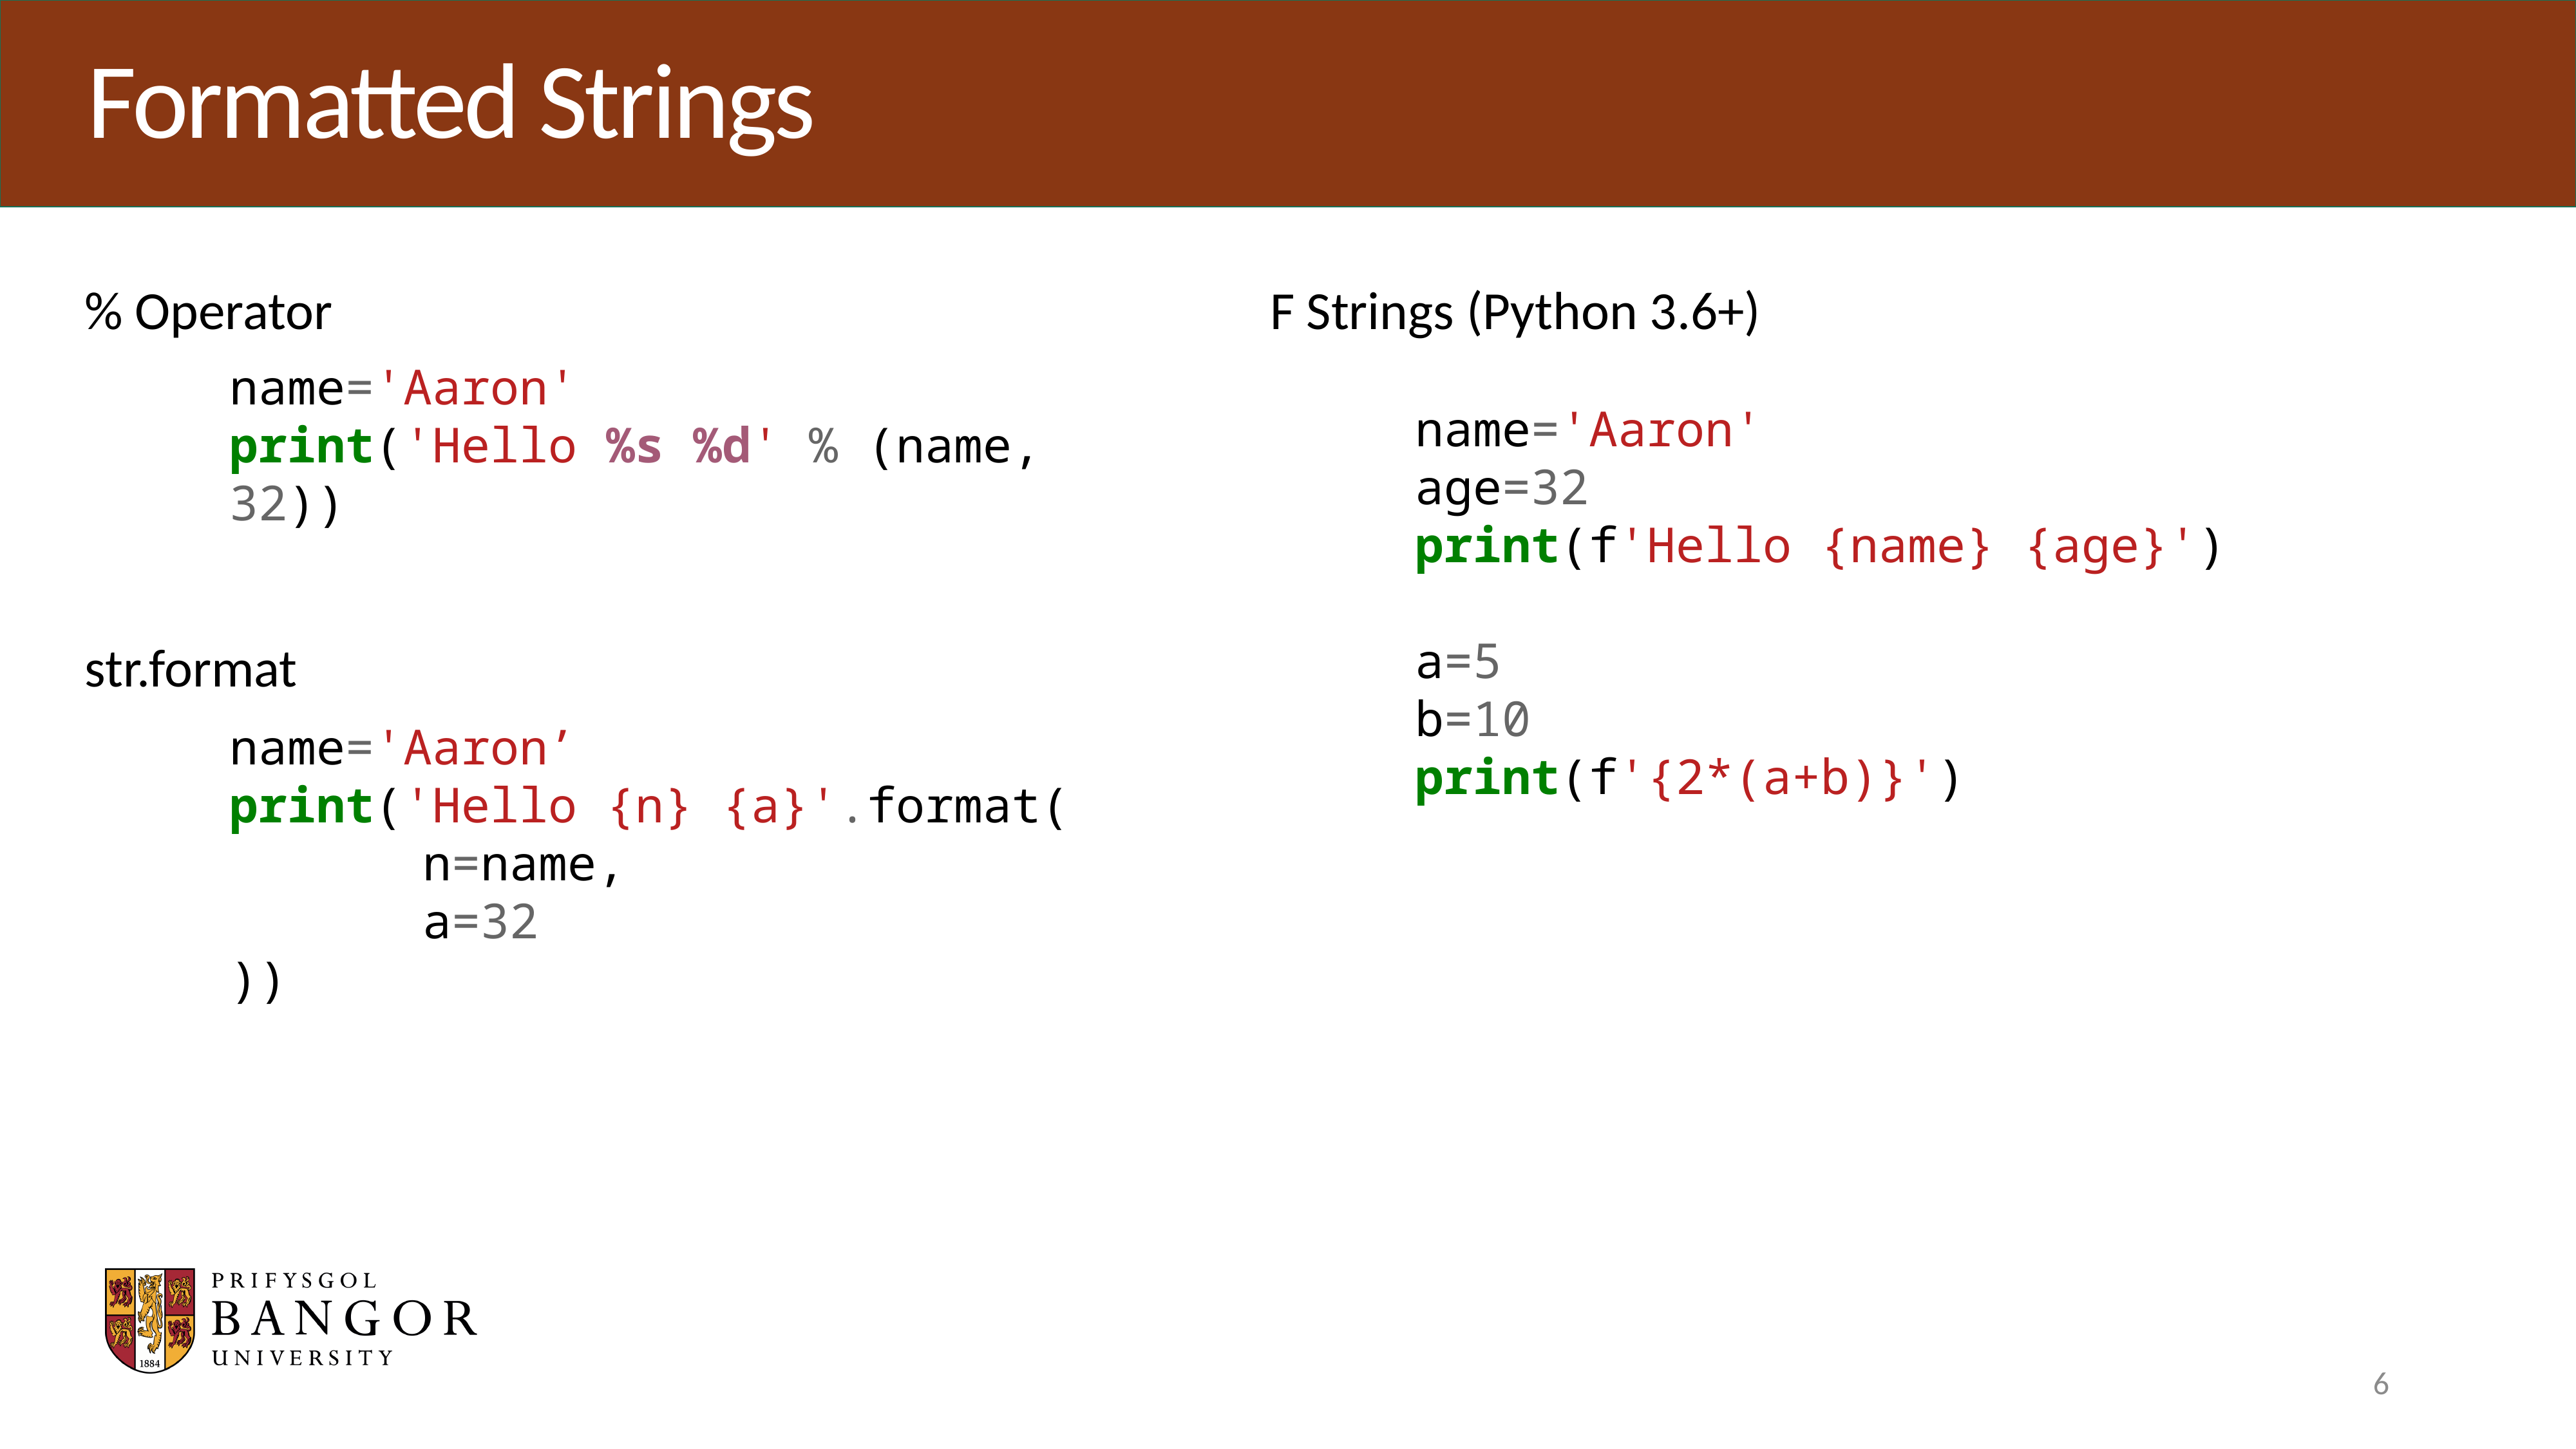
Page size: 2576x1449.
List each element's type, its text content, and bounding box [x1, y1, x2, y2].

title Formatted Strings [77, 41, 2399, 166]
text_box F Strings (Python 3.6+) name='Aaron' age=32 print(f'Hello {name} {age}') a=5 b=10 print(f'{2*(a+b)}') [1260, 270, 2274, 809]
picture [105, 1268, 477, 1374]
text_box [0, 0, 2576, 207]
text_box % Operator name='Aaron' print('Hello %s %d' % (name, 32)) str.format name='Aaron’ print('Hello {n} {a}'.format( n=name, a=32 )) [75, 270, 1188, 1012]
slide_number 6 [1819, 1343, 2399, 1421]
